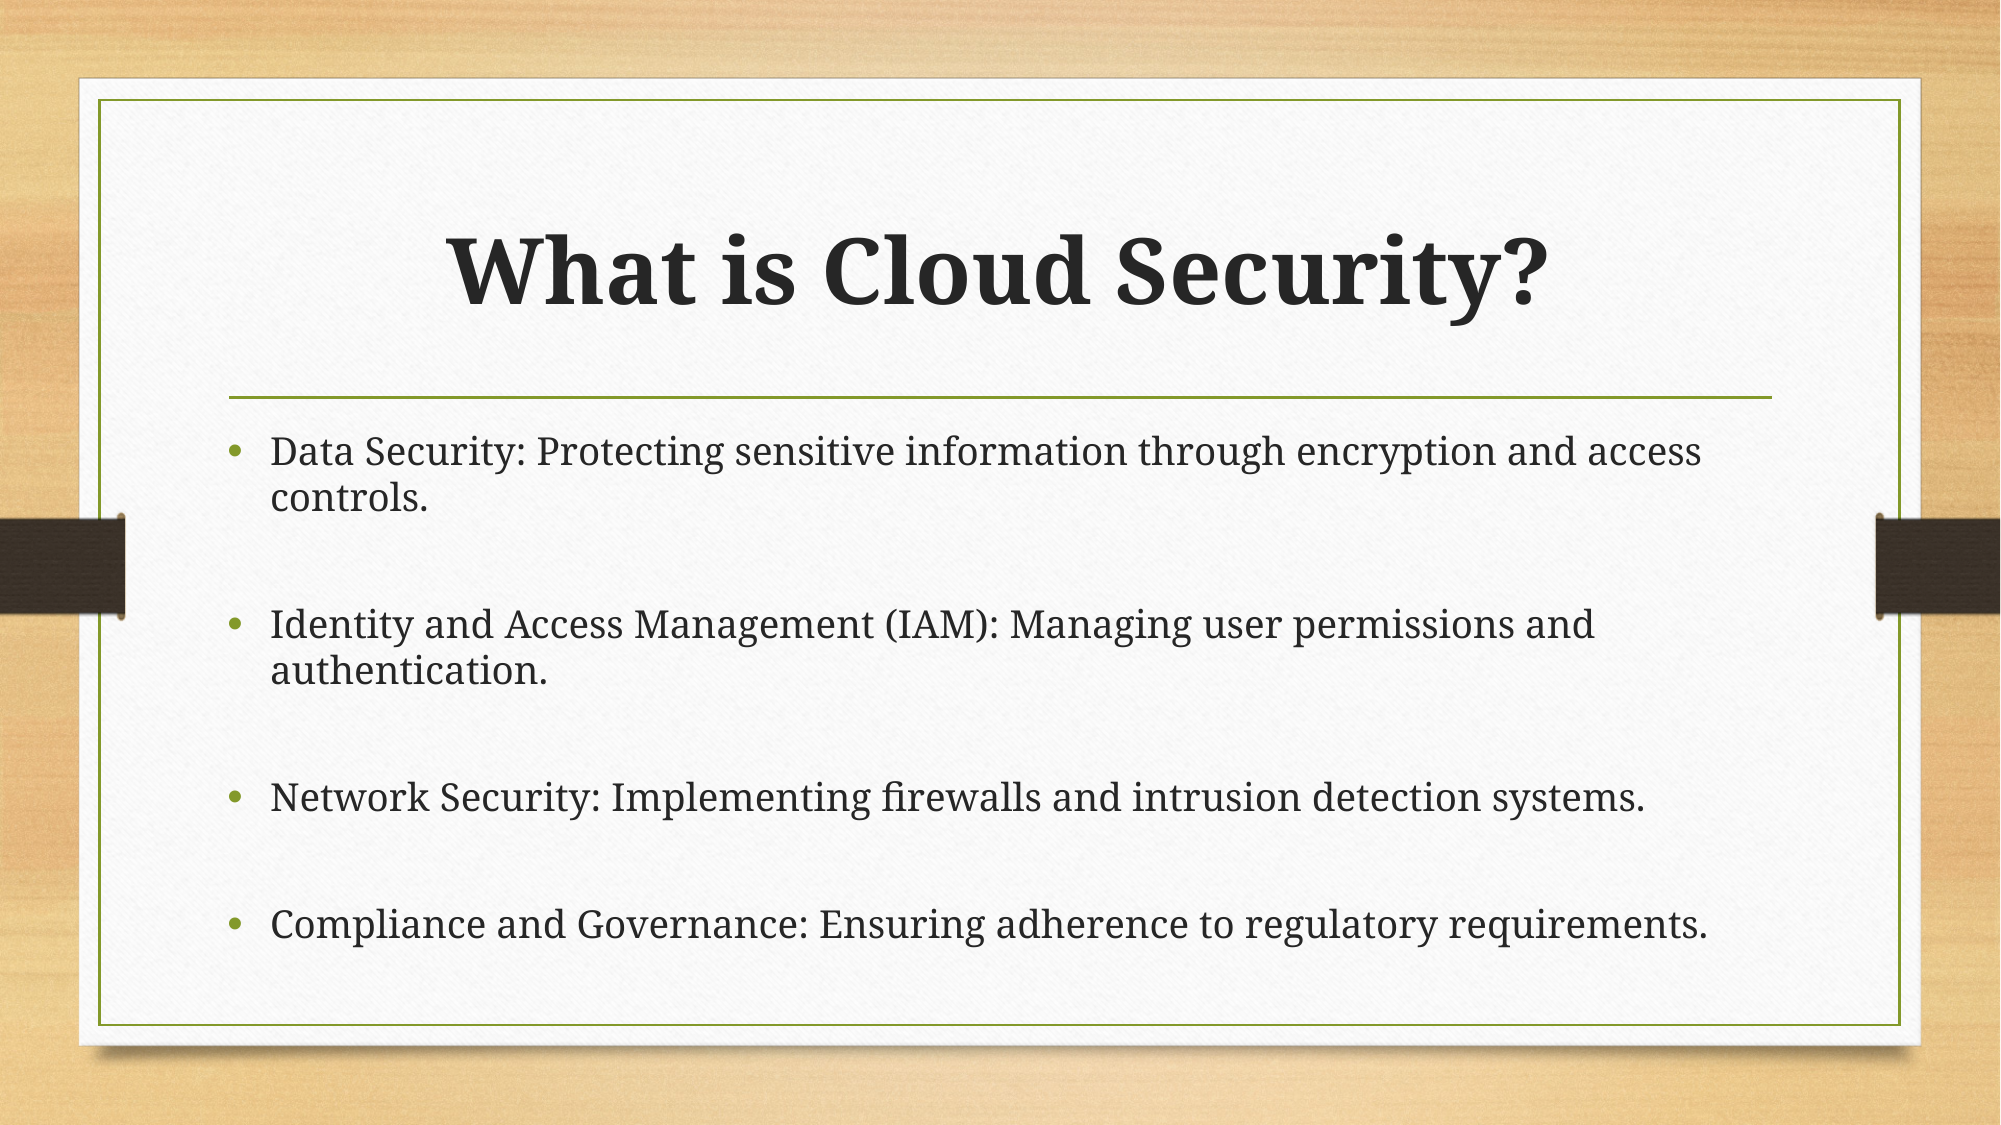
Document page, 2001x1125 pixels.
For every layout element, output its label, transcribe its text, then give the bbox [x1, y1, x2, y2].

list Data Security: Protecting sensitive information through encryption and access controls. Identity and Access Management (IAM): Managing user permissions and authentication. Network Security: Implementing firewalls and intrusion detection systems. Compliance and Governance: Ensuring adherence to regulatory requirements. [212, 419, 1788, 964]
picture [0, 0, 2001, 1125]
title What is Cloud Security? [212, 161, 1788, 375]
